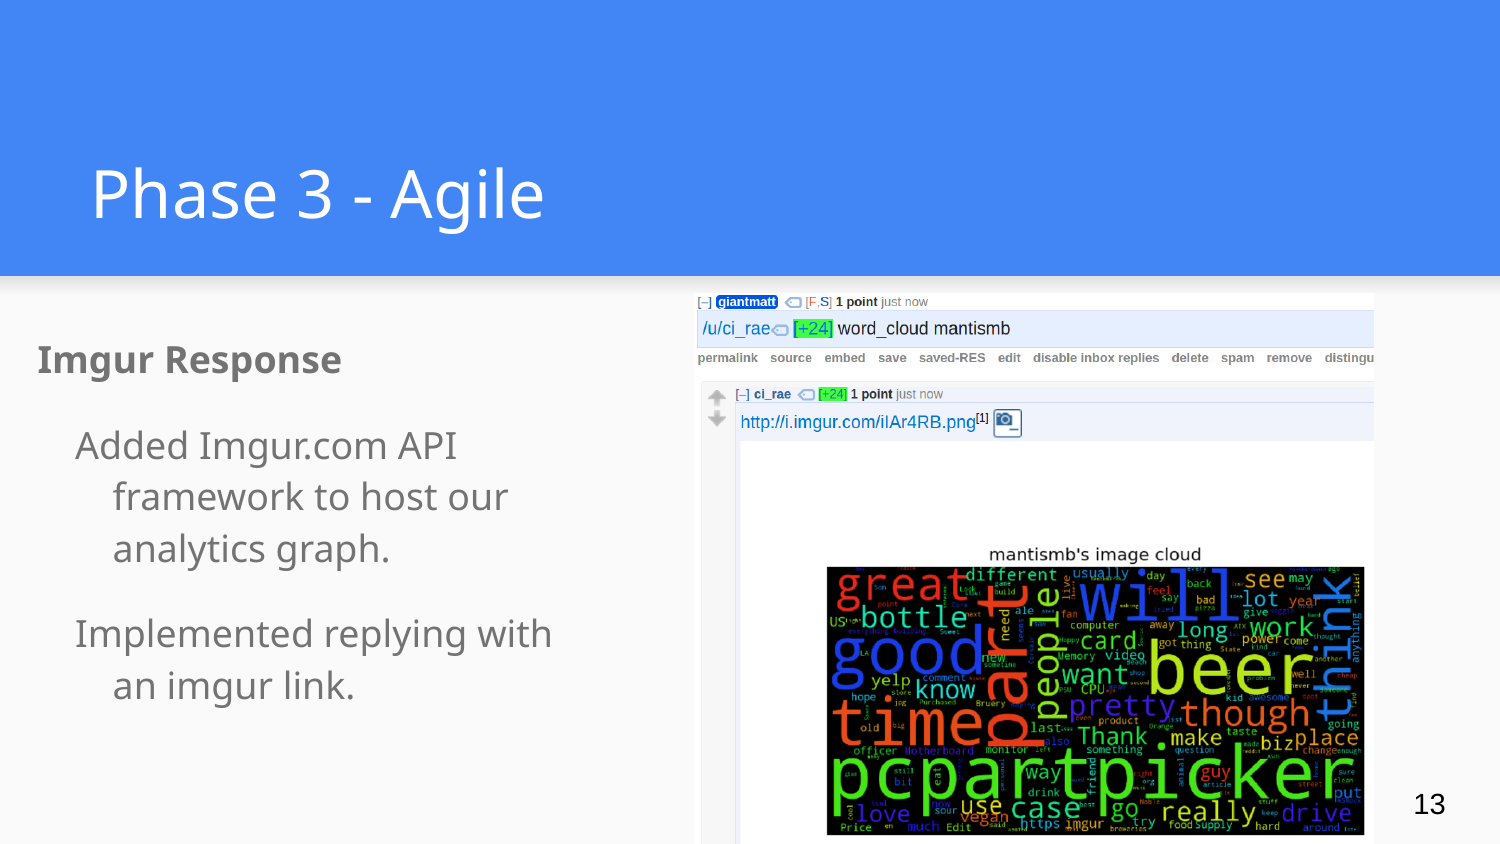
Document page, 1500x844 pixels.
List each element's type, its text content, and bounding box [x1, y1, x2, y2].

picture [693, 293, 1374, 844]
list Imgur Response Added Imgur.com API framework to host our analytics graph. Implemented replying with an imgur link. [22, 314, 590, 760]
title Phase 3 - Agile [75, 121, 1425, 248]
slide_number ‹#› [1398, 770, 1489, 835]
